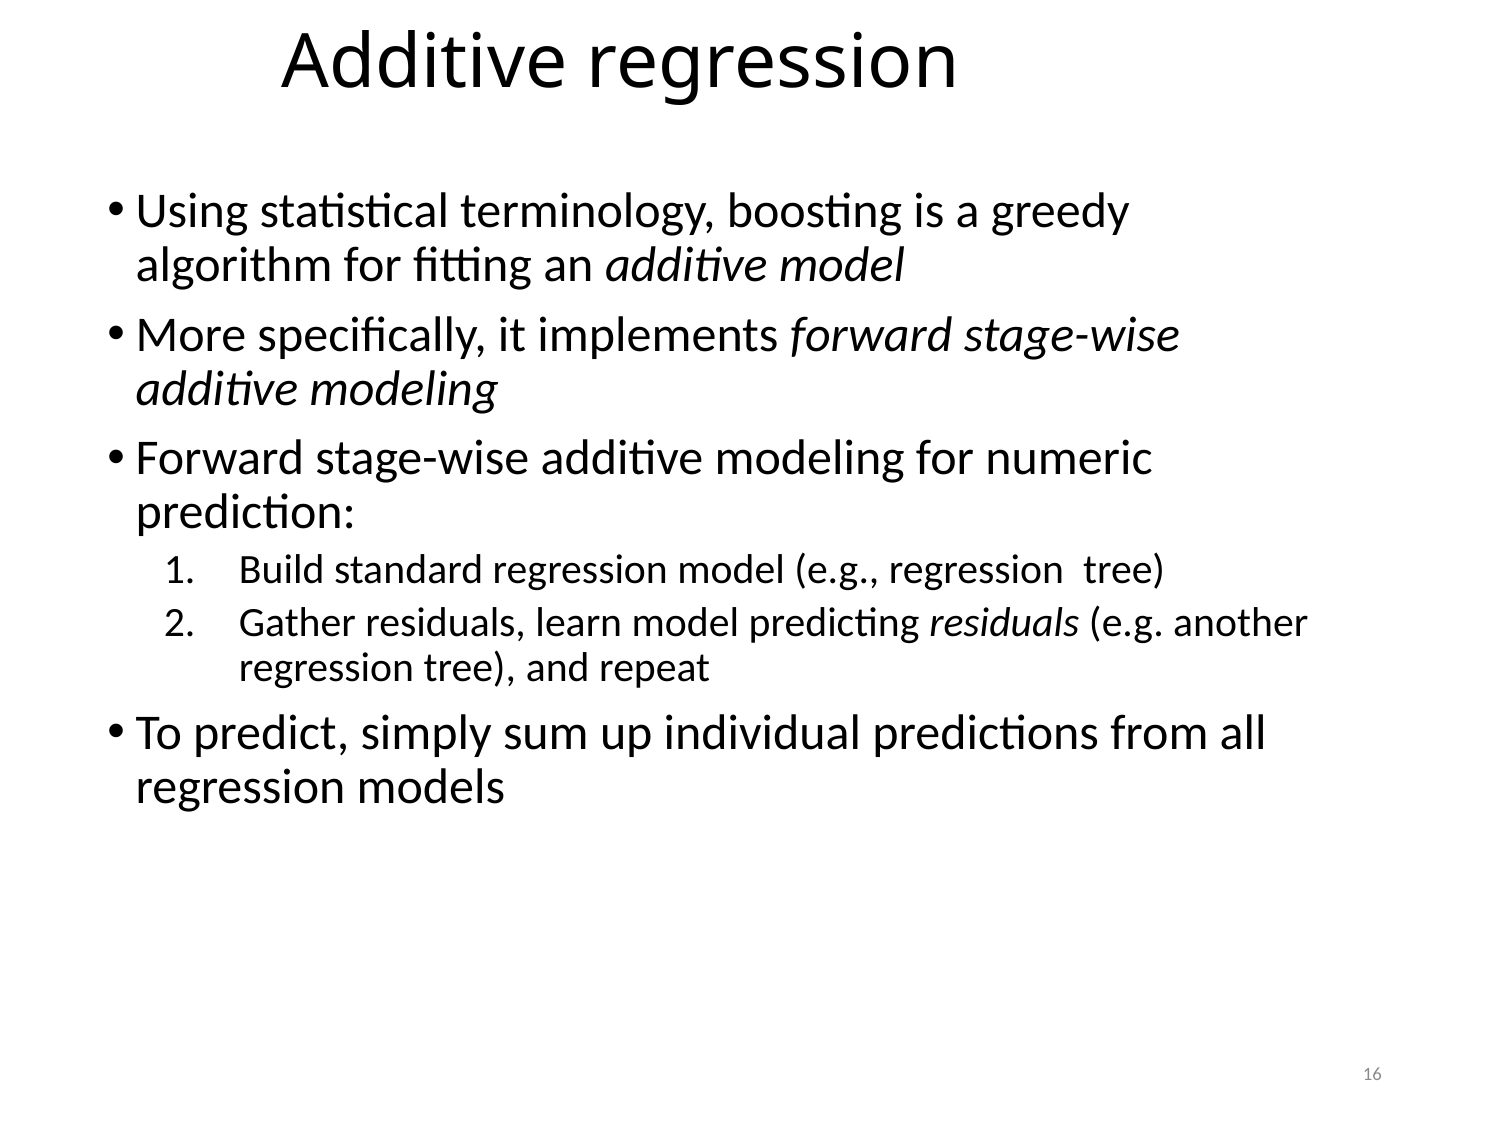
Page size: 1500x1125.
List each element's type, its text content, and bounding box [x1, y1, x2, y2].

list Using statistical terminology, boosting is a greedy algorithm for fitting an additive model More specifically, it implements forward stage-wise additive modeling Forward stage-wise additive modeling for numeric prediction: Build standard regression model (e.g., regression tree) Gather residuals, learn model predicting residuals (e.g. another regression tree), and repeat To predict, simply sum up individual predictions from all regression models [92, 177, 1350, 830]
slide_number 16 [1059, 1042, 1397, 1103]
title Additive regression [266, 0, 1396, 158]
